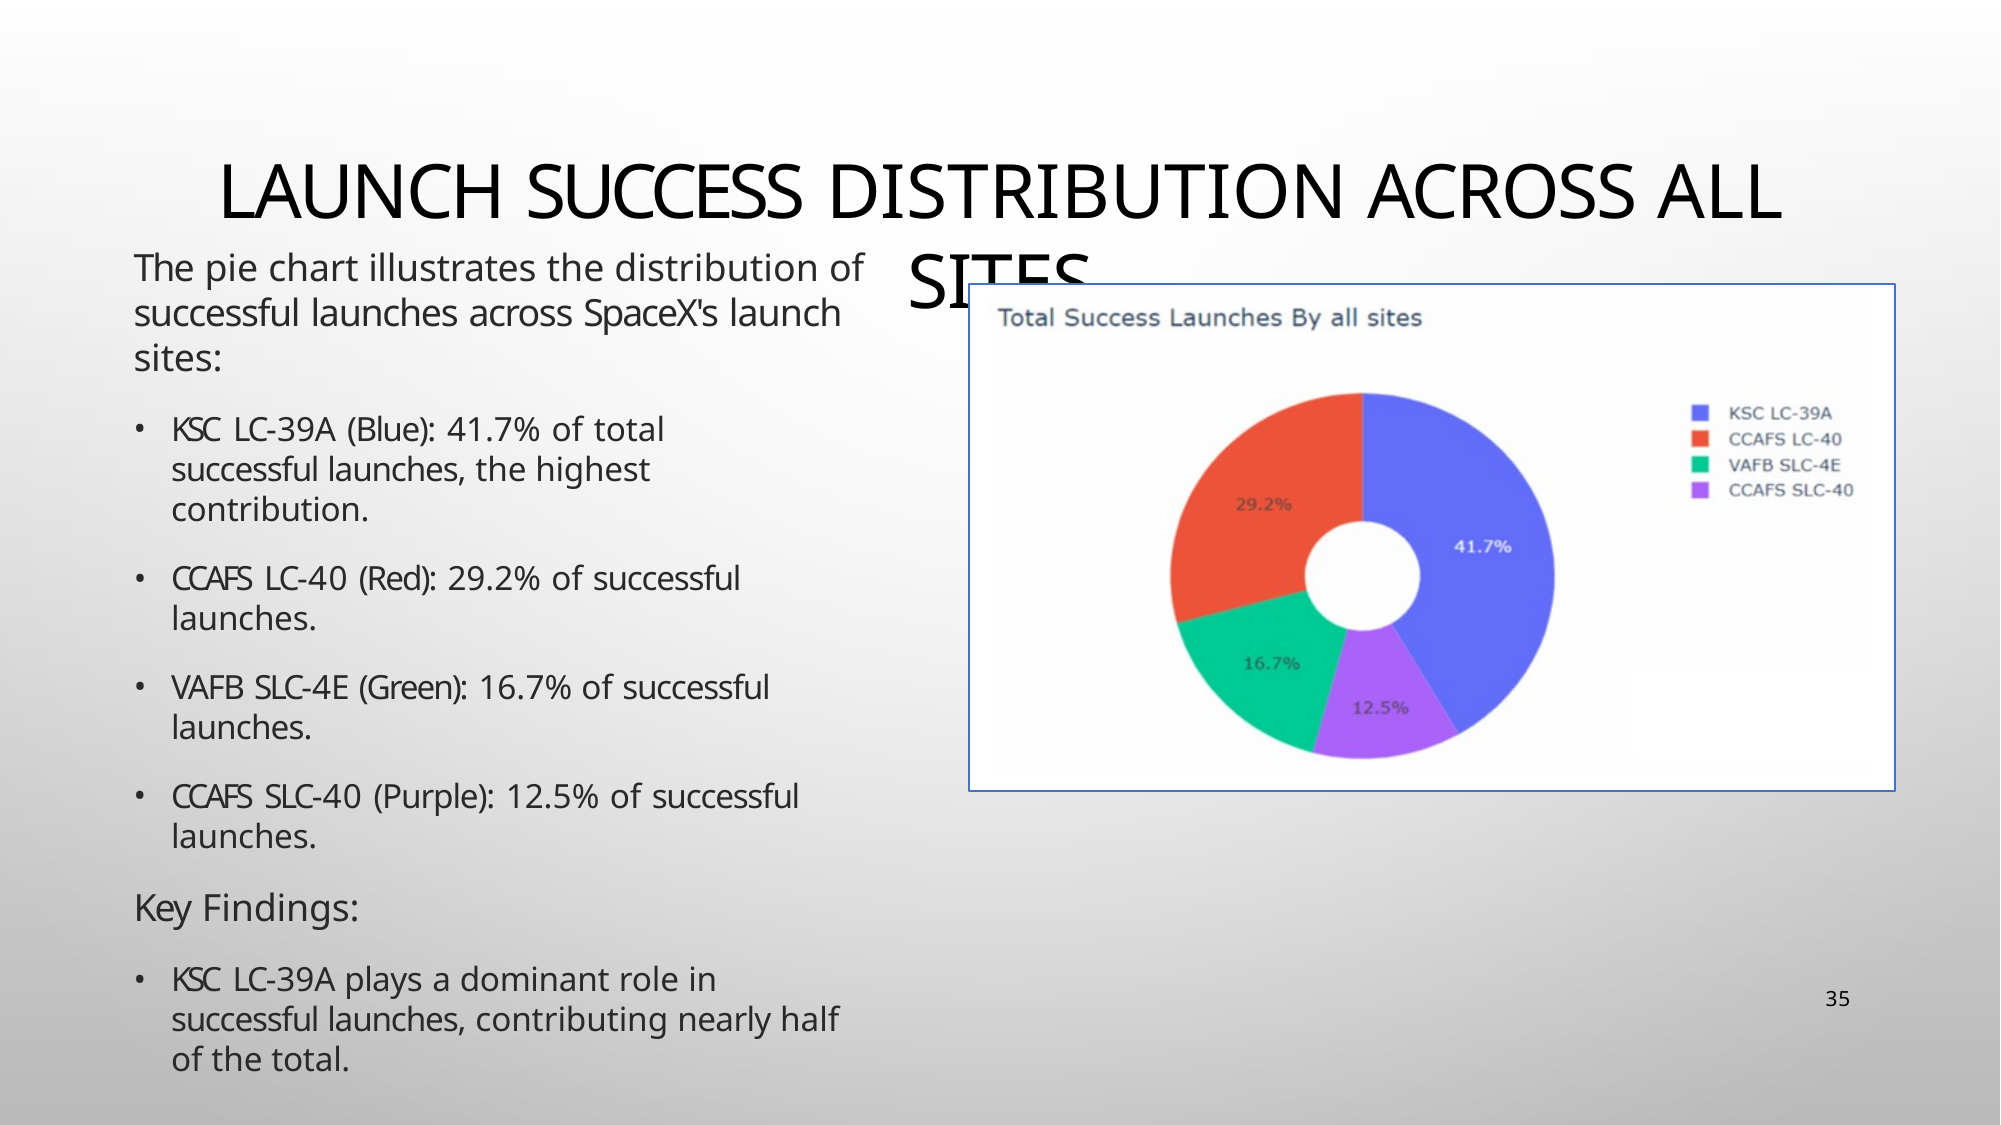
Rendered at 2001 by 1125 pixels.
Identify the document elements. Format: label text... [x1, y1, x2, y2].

slide_number 35 [1724, 801, 1851, 1125]
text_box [967, 282, 1897, 792]
title Launch Success Distribution Across All Sites [149, 137, 1851, 328]
picture [0, 0, 2000, 1125]
text_box The pie chart illustrates the distribution of successful launches across SpaceX's launch sites: KSC LC-39A (Blue): 41.7% of total successful launches, the highest contribution. CCAFS LC-40 (Red): 29.2% of successful launches. VAFB SLC-4E (Green): 16.7% of successful launches. CCAFS SLC-40 (Purple): 12.5% of successful launches. Key Findings: KSC LC-39A plays a dominant role in successful launches, contributing nearly half of the total. [131, 241, 925, 1078]
